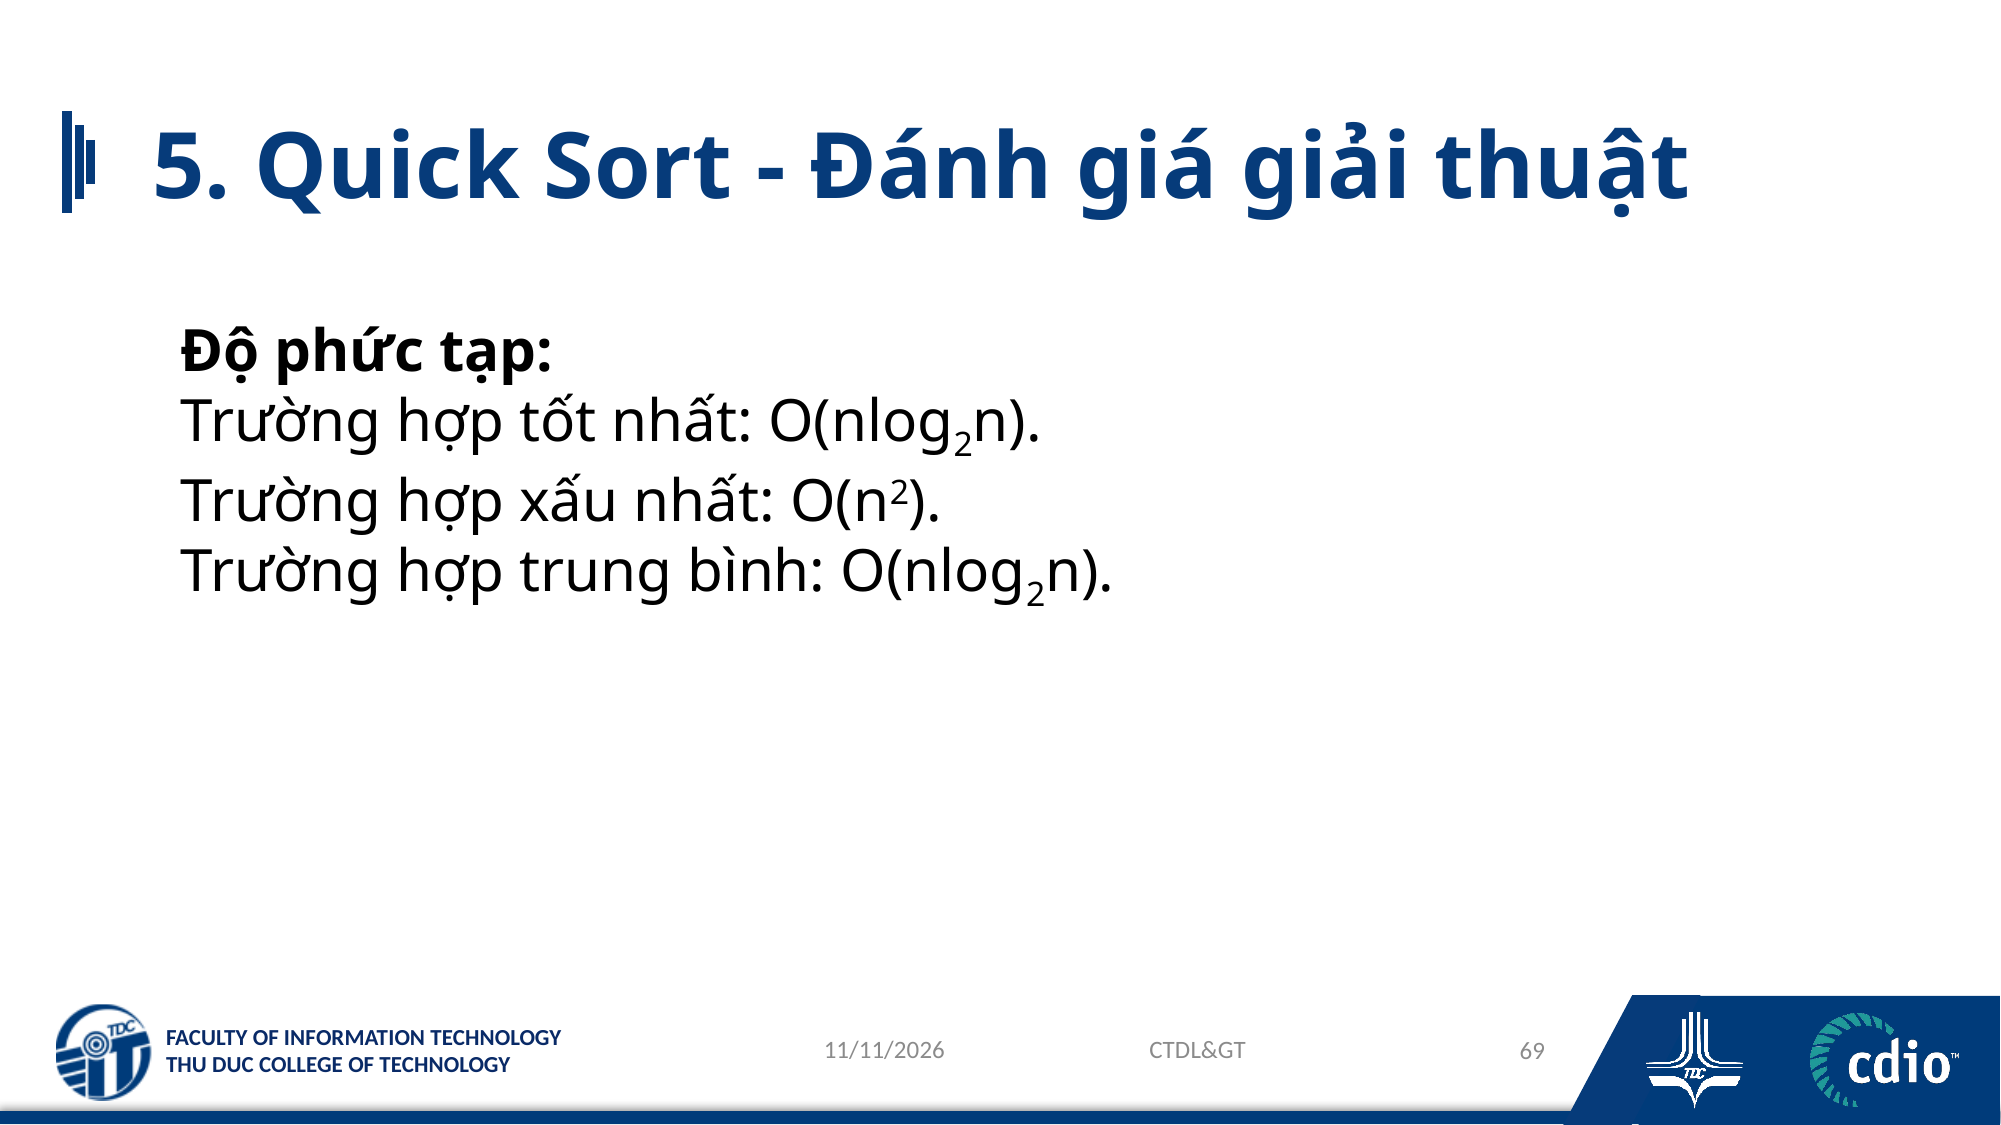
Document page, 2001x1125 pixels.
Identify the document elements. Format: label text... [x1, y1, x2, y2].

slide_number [808, 1019, 1010, 1079]
title 5. Quick Sort - Đánh giá giải thuật [137, 59, 1863, 278]
picture [1646, 1012, 1743, 1109]
text_box Độ phức tạp: Trường hợp tốt nhất: O(nlog2n). Trường hợp xấu nhất: O(n2). Trường hợp trung bình: O(nlog2n). [165, 306, 1166, 621]
picture [1810, 1013, 1959, 1107]
slide_number 69 [1385, 1020, 1561, 1080]
footer CTDL&GT [1043, 1019, 1352, 1079]
picture [56, 1003, 454, 1101]
